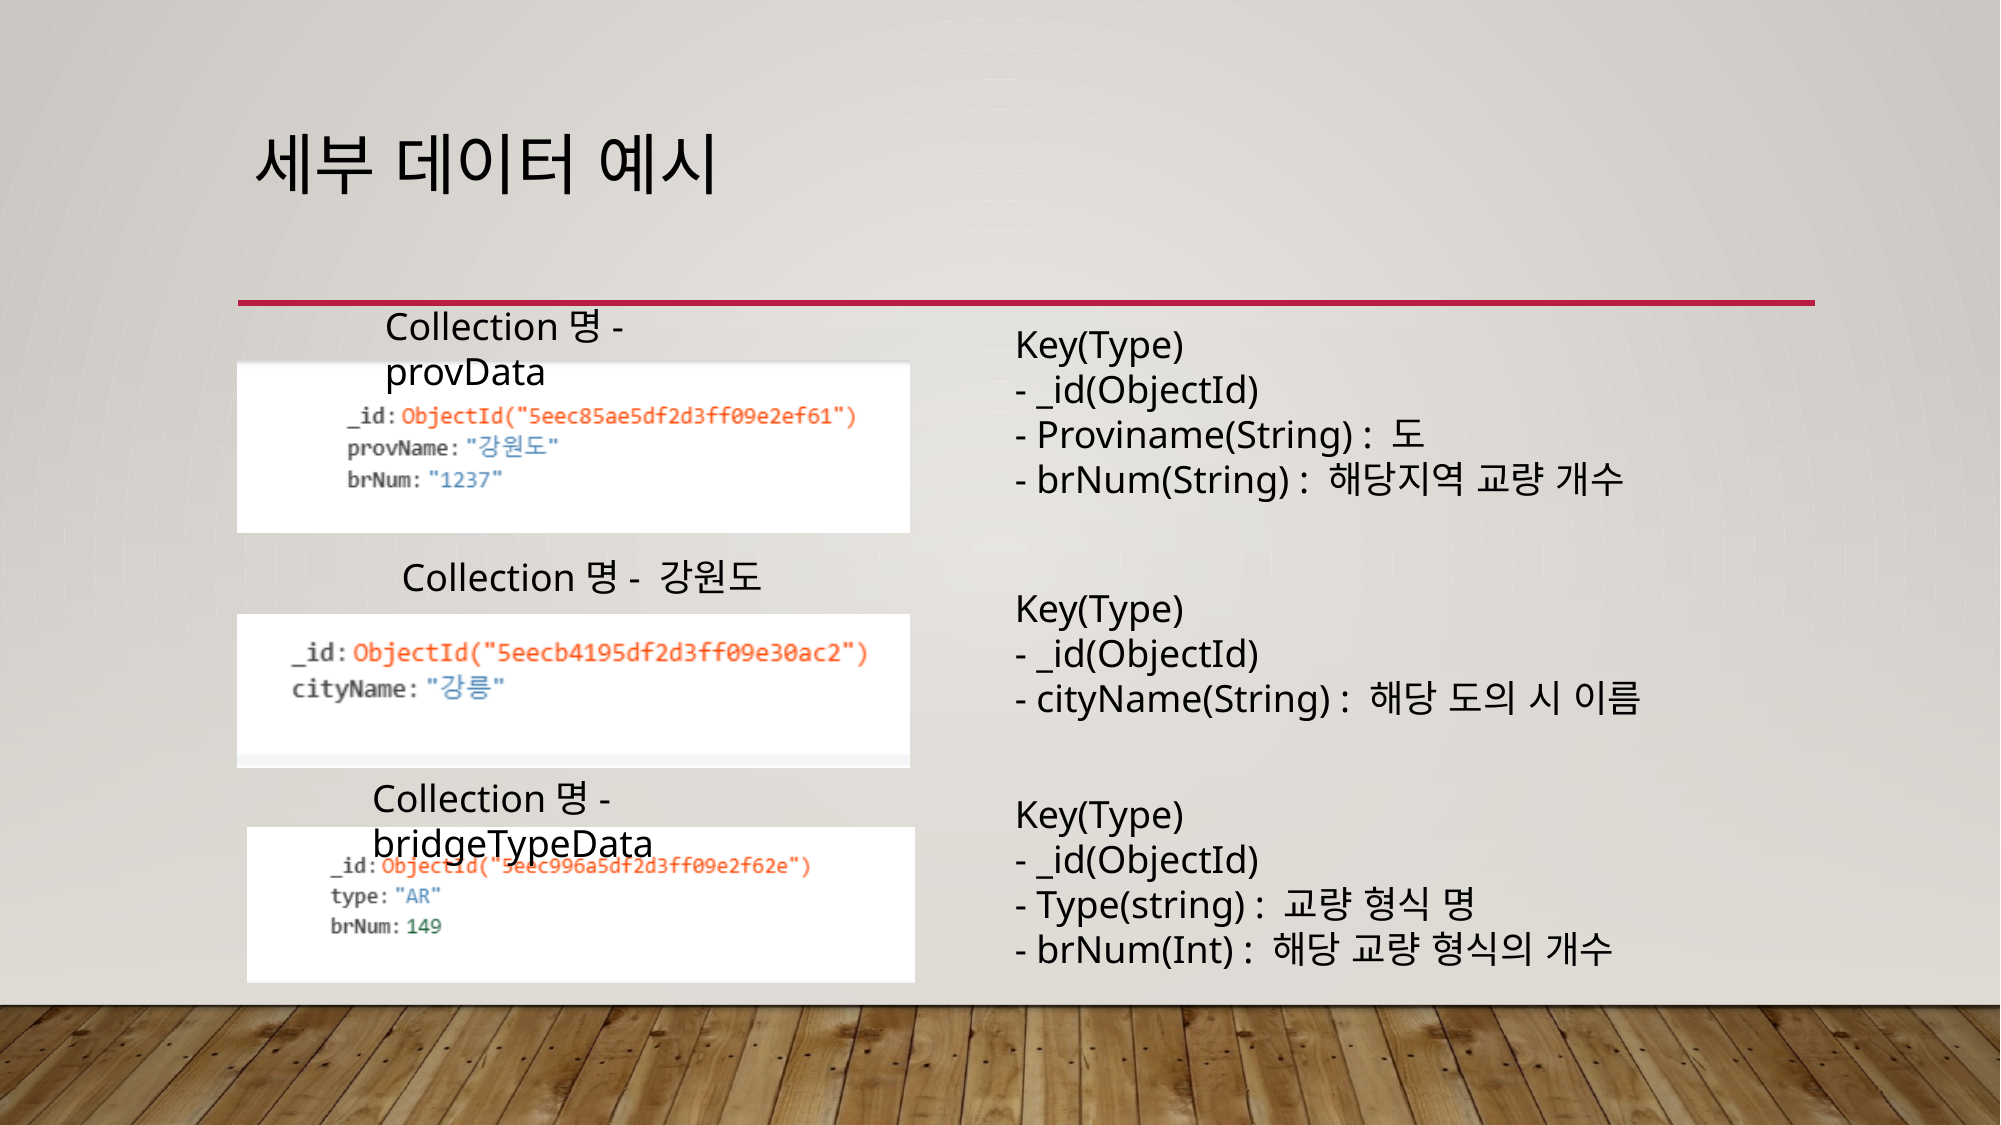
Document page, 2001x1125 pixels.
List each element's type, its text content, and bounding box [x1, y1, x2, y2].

text_box Collection명- provData [370, 295, 779, 360]
text_box Key(Type) - _id(ObjectId) - Type(string) : 교량 형식 명 - brNum(Int) : 해당 교량 형식의 개수 [999, 784, 1662, 1024]
text_box Collection명- 강원도 [386, 546, 796, 607]
picture [237, 614, 910, 769]
text_box Collection명- bridgeTypeData [357, 769, 868, 827]
picture [237, 360, 910, 534]
title 세부 데이터 예시 [238, 124, 1814, 297]
text_box Key(Type) - _id(ObjectId) - cityName(String) : 해당 도의 시 이름 [999, 577, 1662, 772]
text_box Key(Type) - _id(ObjectId) - Proviname(String) : 도 - brNum(String) : 해당지역 교량 개수 [999, 313, 1662, 554]
picture [246, 827, 915, 983]
picture [0, 1005, 2000, 1125]
